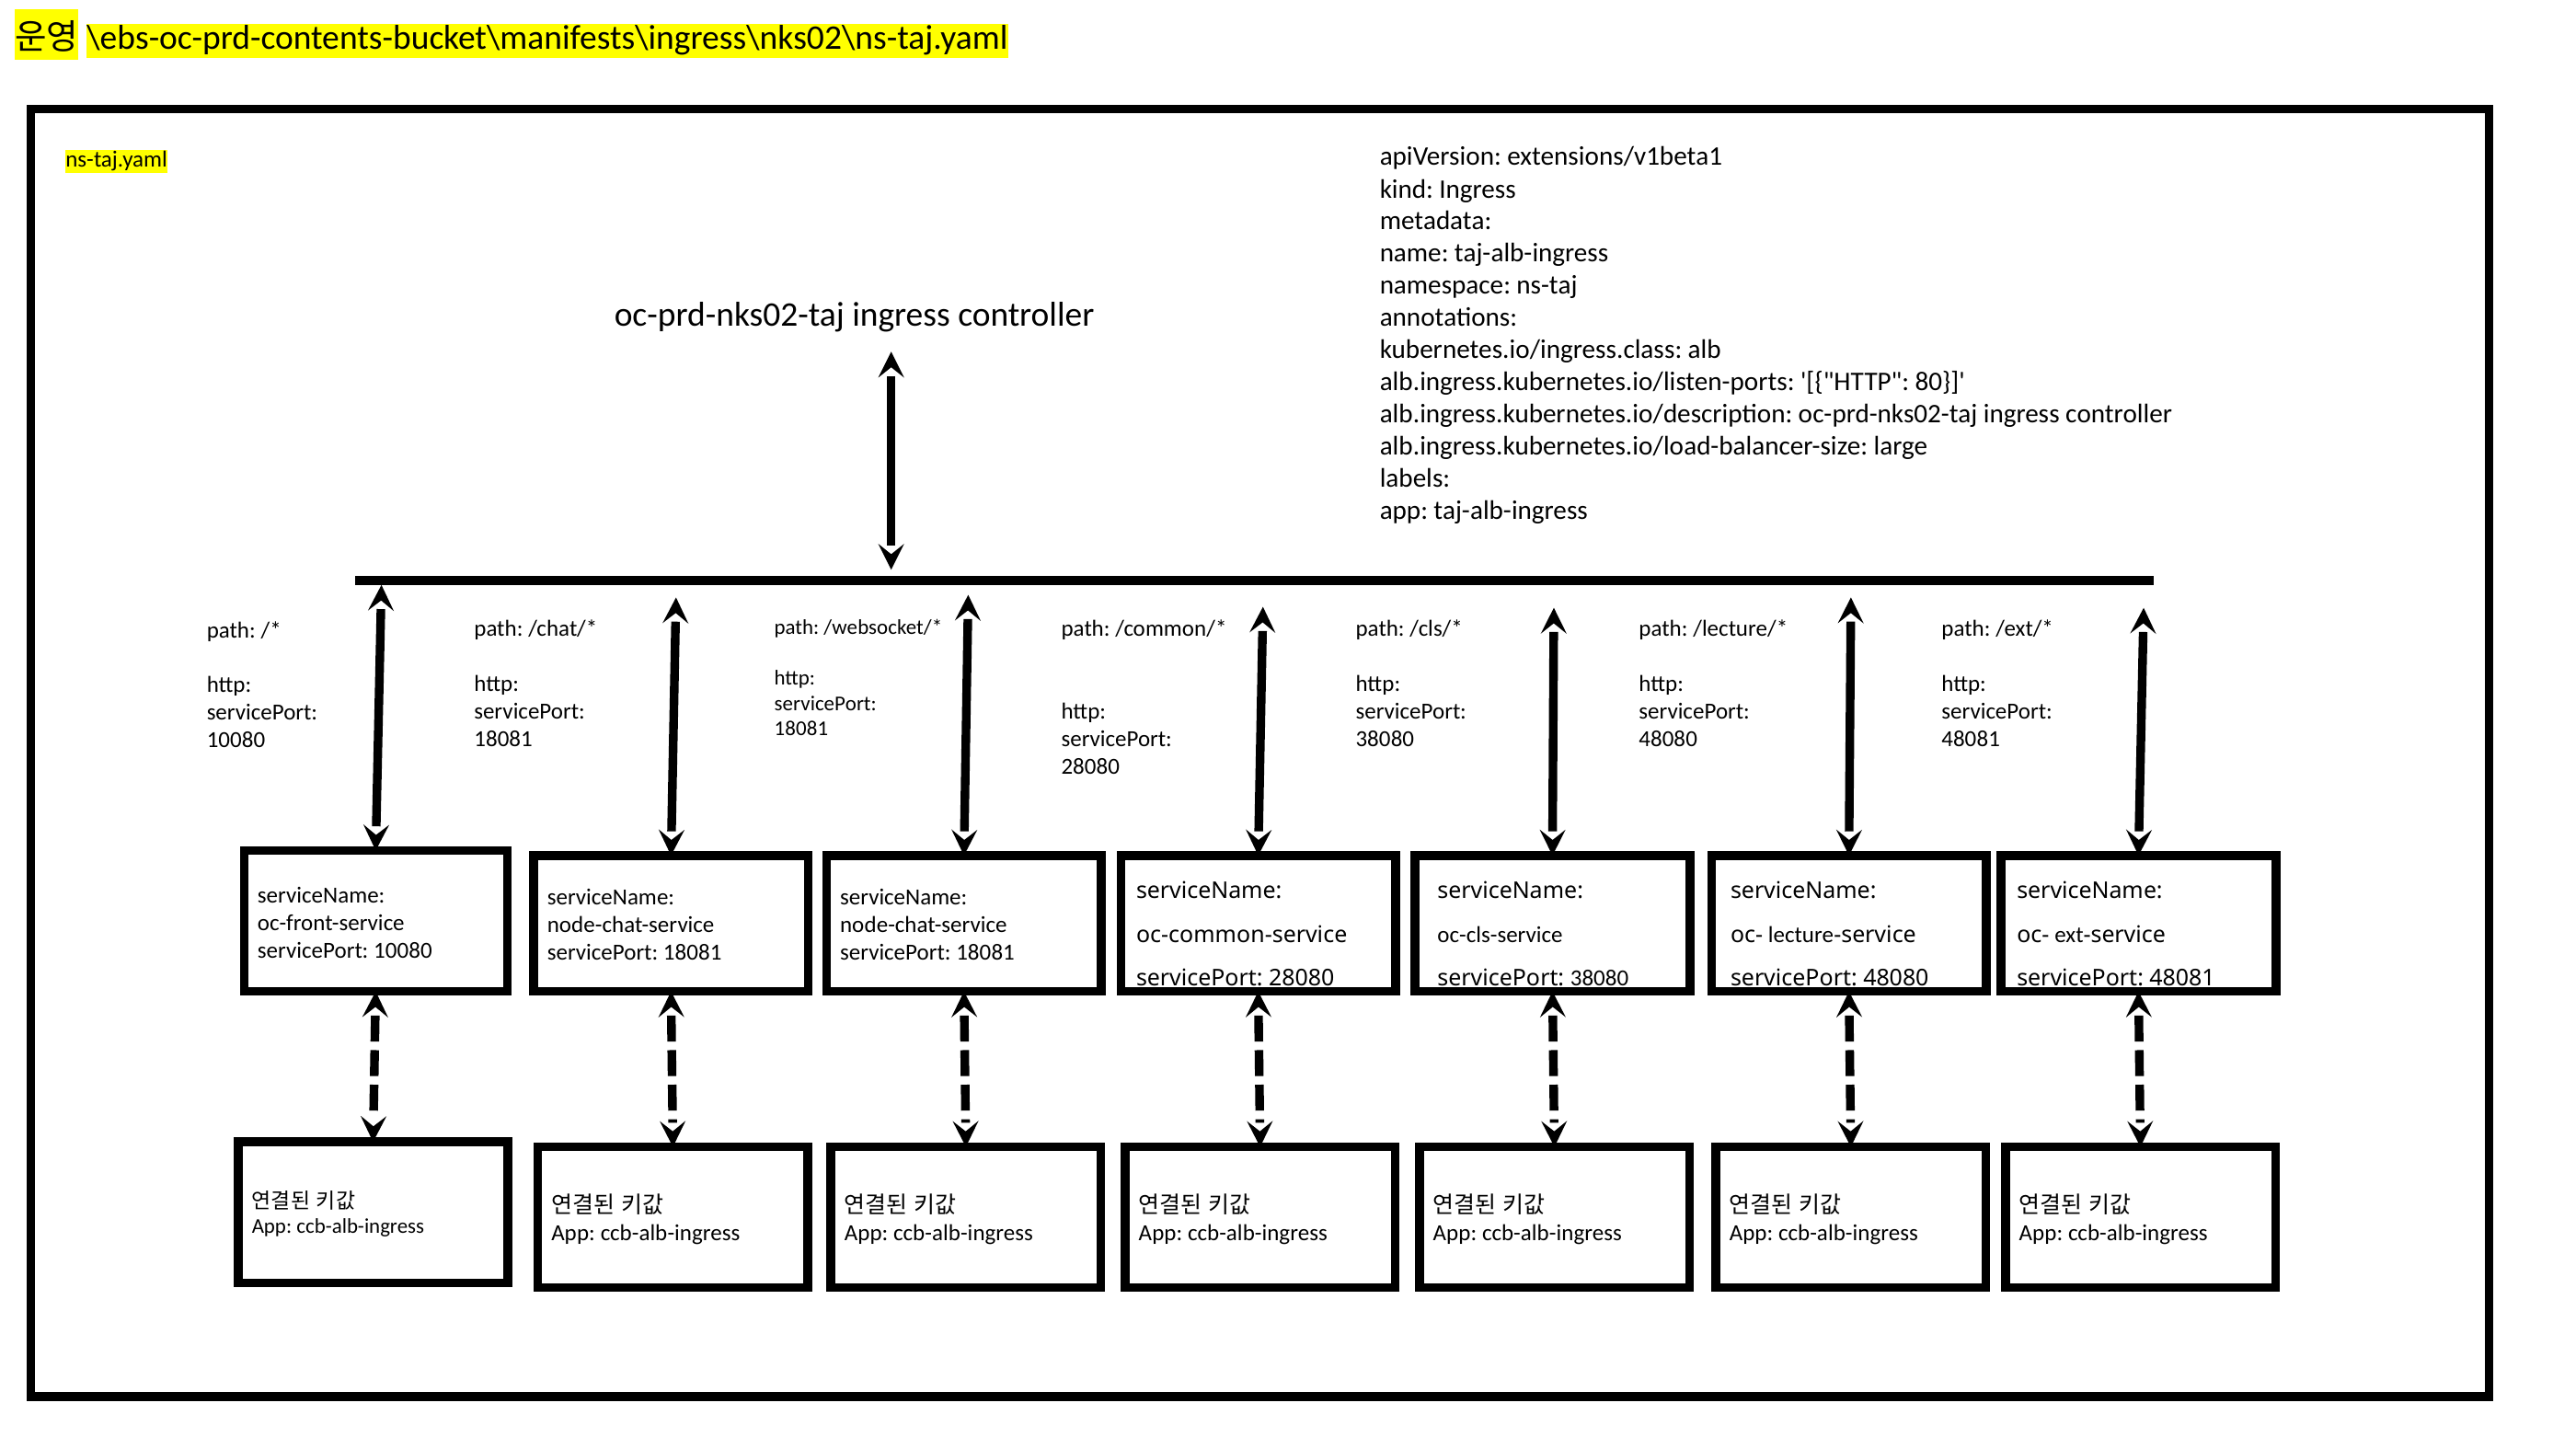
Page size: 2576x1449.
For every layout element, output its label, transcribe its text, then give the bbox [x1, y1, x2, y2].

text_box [375, 584, 382, 851]
text_box 연결된 키값 App: ccb-alb-ingress [830, 1146, 1102, 1289]
text_box path: /websocket/* http: servicePort: 18081 [760, 606, 963, 747]
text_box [2138, 607, 2145, 856]
text_box serviceName: oc-common-service servicePort: 28080 [1122, 851, 1391, 998]
text_box serviceName: oc-cls-service servicePort: 38080 [1423, 851, 1692, 998]
text_box path: /ext/* http: servicePort: 48081 [1927, 606, 2089, 758]
text_box 운영\ebs-oc-prd-contents-bucket\manifests\ingress\nks02\ns-taj.yaml [1, 7, 1944, 63]
text_box path: /common/* http: servicePort: 28080 [1047, 606, 1258, 786]
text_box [671, 597, 676, 856]
text_box path: /lecture/* http: servicePort: 48080 [1625, 606, 1823, 758]
text_box path: /cls/* http: servicePort: 38080 [1341, 606, 1503, 758]
text_box [29, 108, 2490, 1397]
text_box 연결된 키값 App: ccb-alb-ingress [1124, 1146, 1396, 1289]
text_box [963, 594, 969, 856]
text_box 연결된 키값 App: ccb-alb-ingress [1715, 1146, 1987, 1289]
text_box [1258, 606, 1263, 856]
text_box serviceName: node-chat-service servicePort: 18081 [825, 855, 1102, 993]
text_box path: /websocket/* http: servicePort: 18081 [969, 606, 977, 747]
text_box [2271, 855, 2277, 993]
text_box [373, 991, 376, 1143]
text_box serviceName: oc- ext-service servicePort: 48081 [2003, 851, 2271, 998]
text_box [1391, 855, 1397, 993]
text_box serviceName: oc- lecture-service servicePort: 48080 [1717, 851, 1985, 998]
text_box 연결된 키값 App: ccb-alb-ingress [2005, 1146, 2276, 1289]
text_box 연결된 키값 App: ccb-alb-ingress [1419, 1146, 1690, 1289]
text_box [1414, 855, 1423, 993]
text_box [1710, 855, 1717, 993]
